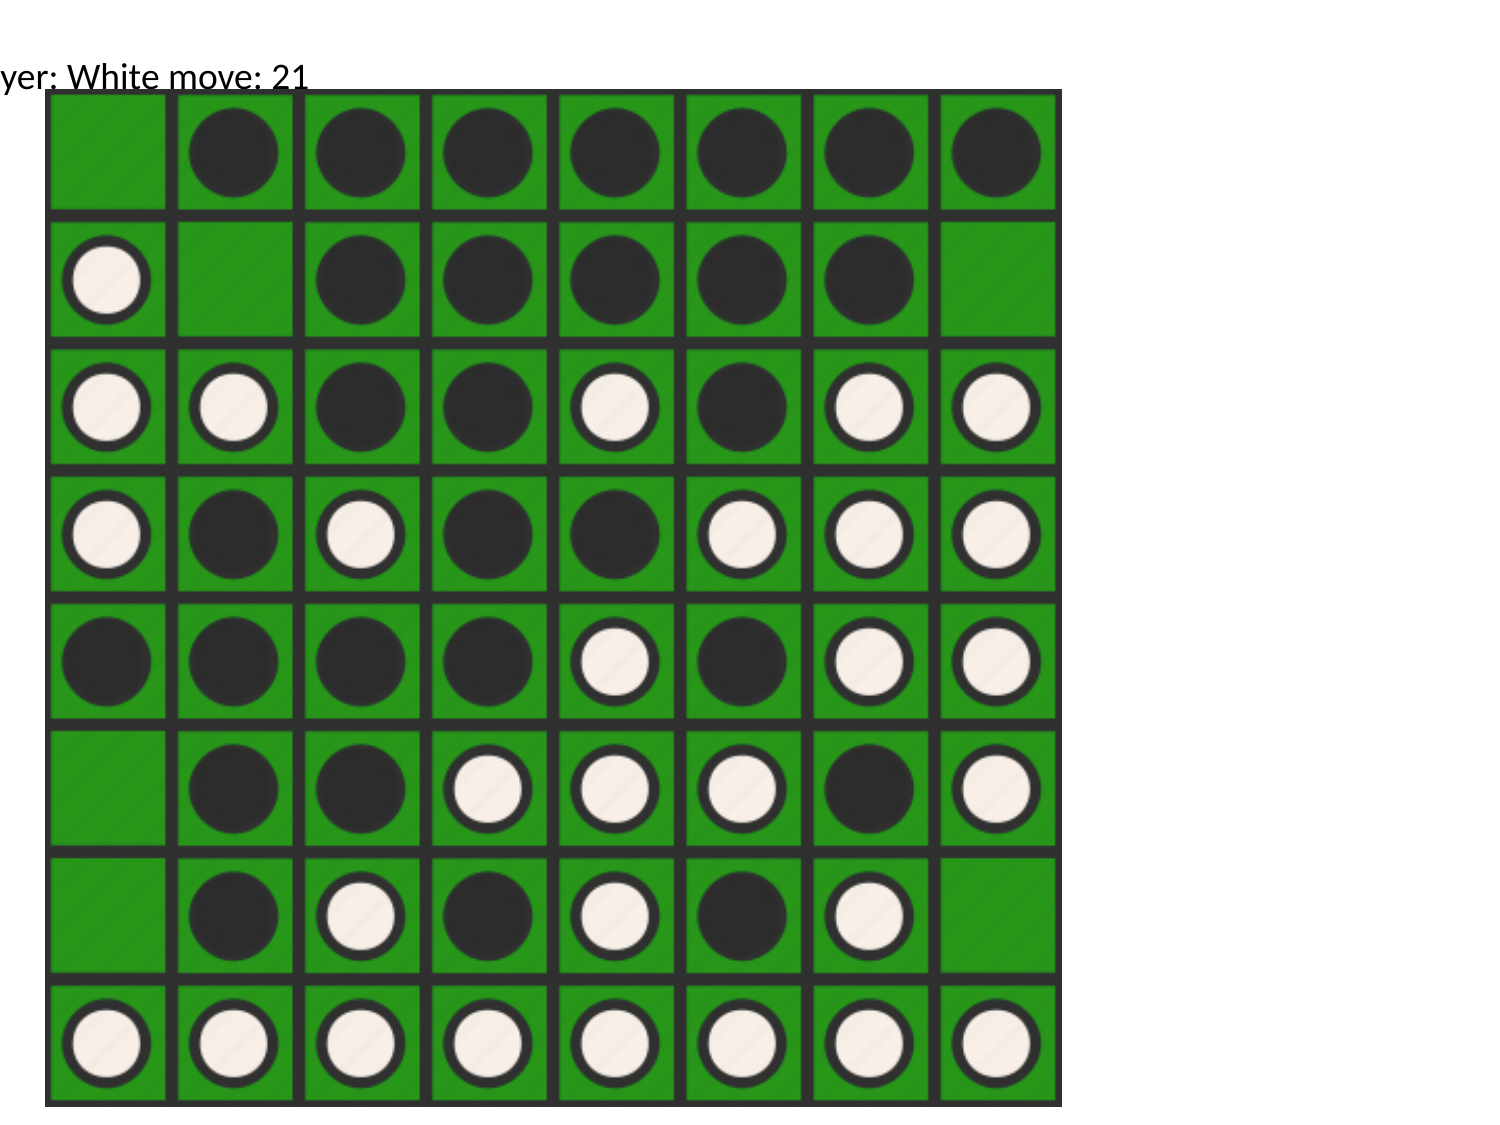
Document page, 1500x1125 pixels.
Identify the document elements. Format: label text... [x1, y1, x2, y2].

text_box turn: 54 player: White move: 21 [0, 44, 325, 105]
picture [44, 89, 1062, 1107]
